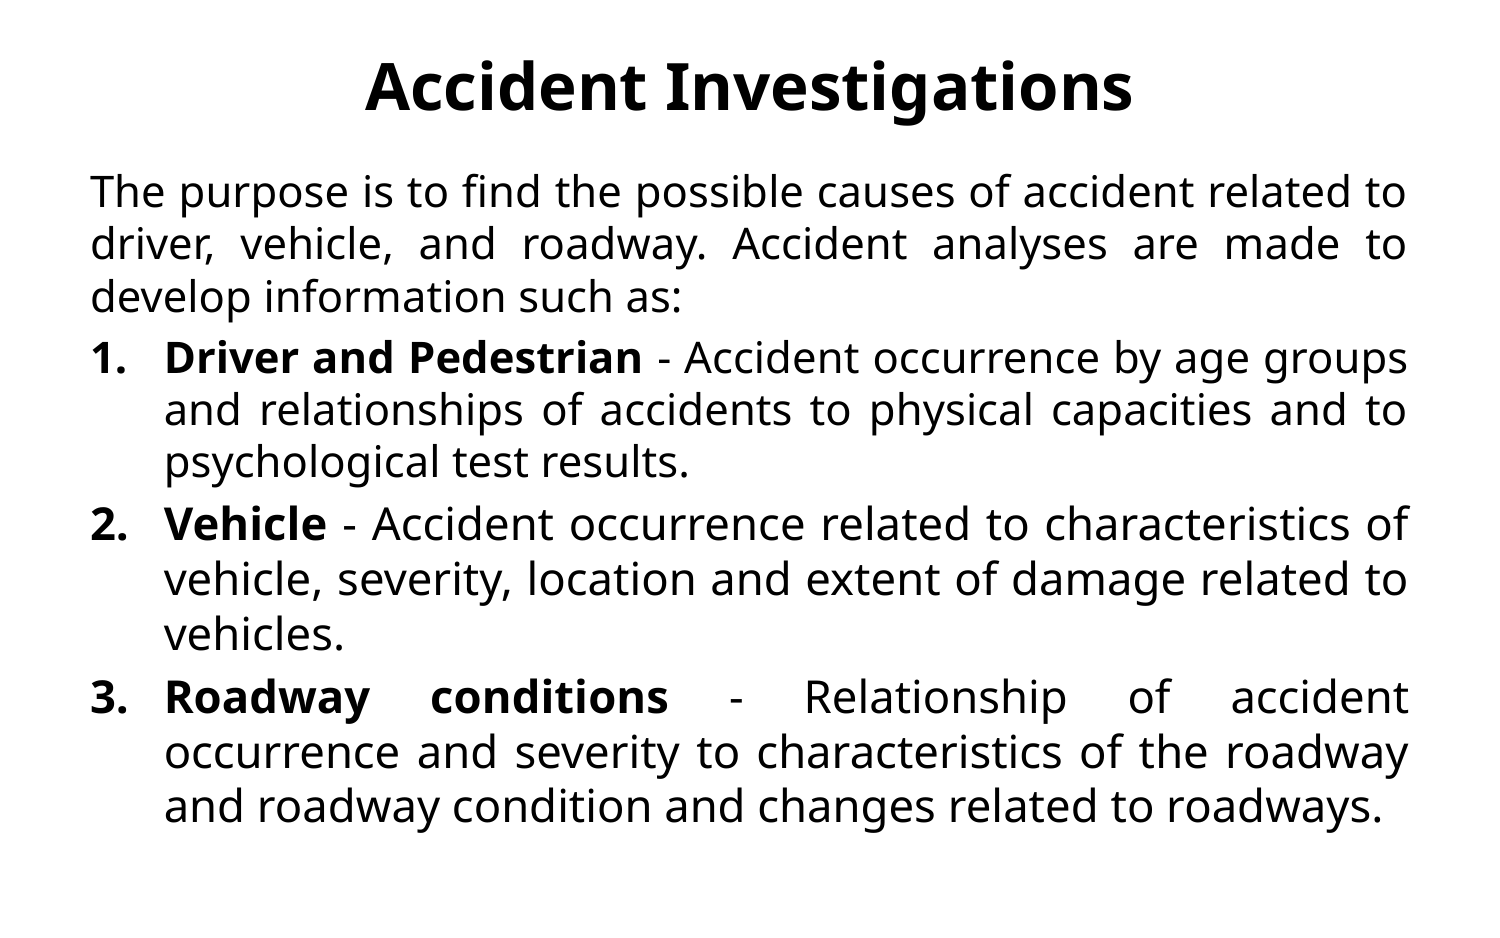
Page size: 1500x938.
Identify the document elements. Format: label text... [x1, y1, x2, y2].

list The purpose is to find the possible causes of accident related to driver, vehicle, and roadway. Accident analyses are made to develop information such as: Driver and Pedestrian - Accident occurrence by age groups and relationships of accidents to physical capacities and to psychological test results. Vehicle - Accident occurrence related to characteristics of vehicle, severity, location and extent of damage related to vehicles. Roadway conditions - Relationship of accident occurrence and severity to characteristics of the roadway and roadway condition and changes related to roadways. [75, 156, 1425, 882]
title Accident Investigations [75, 37, 1425, 132]
